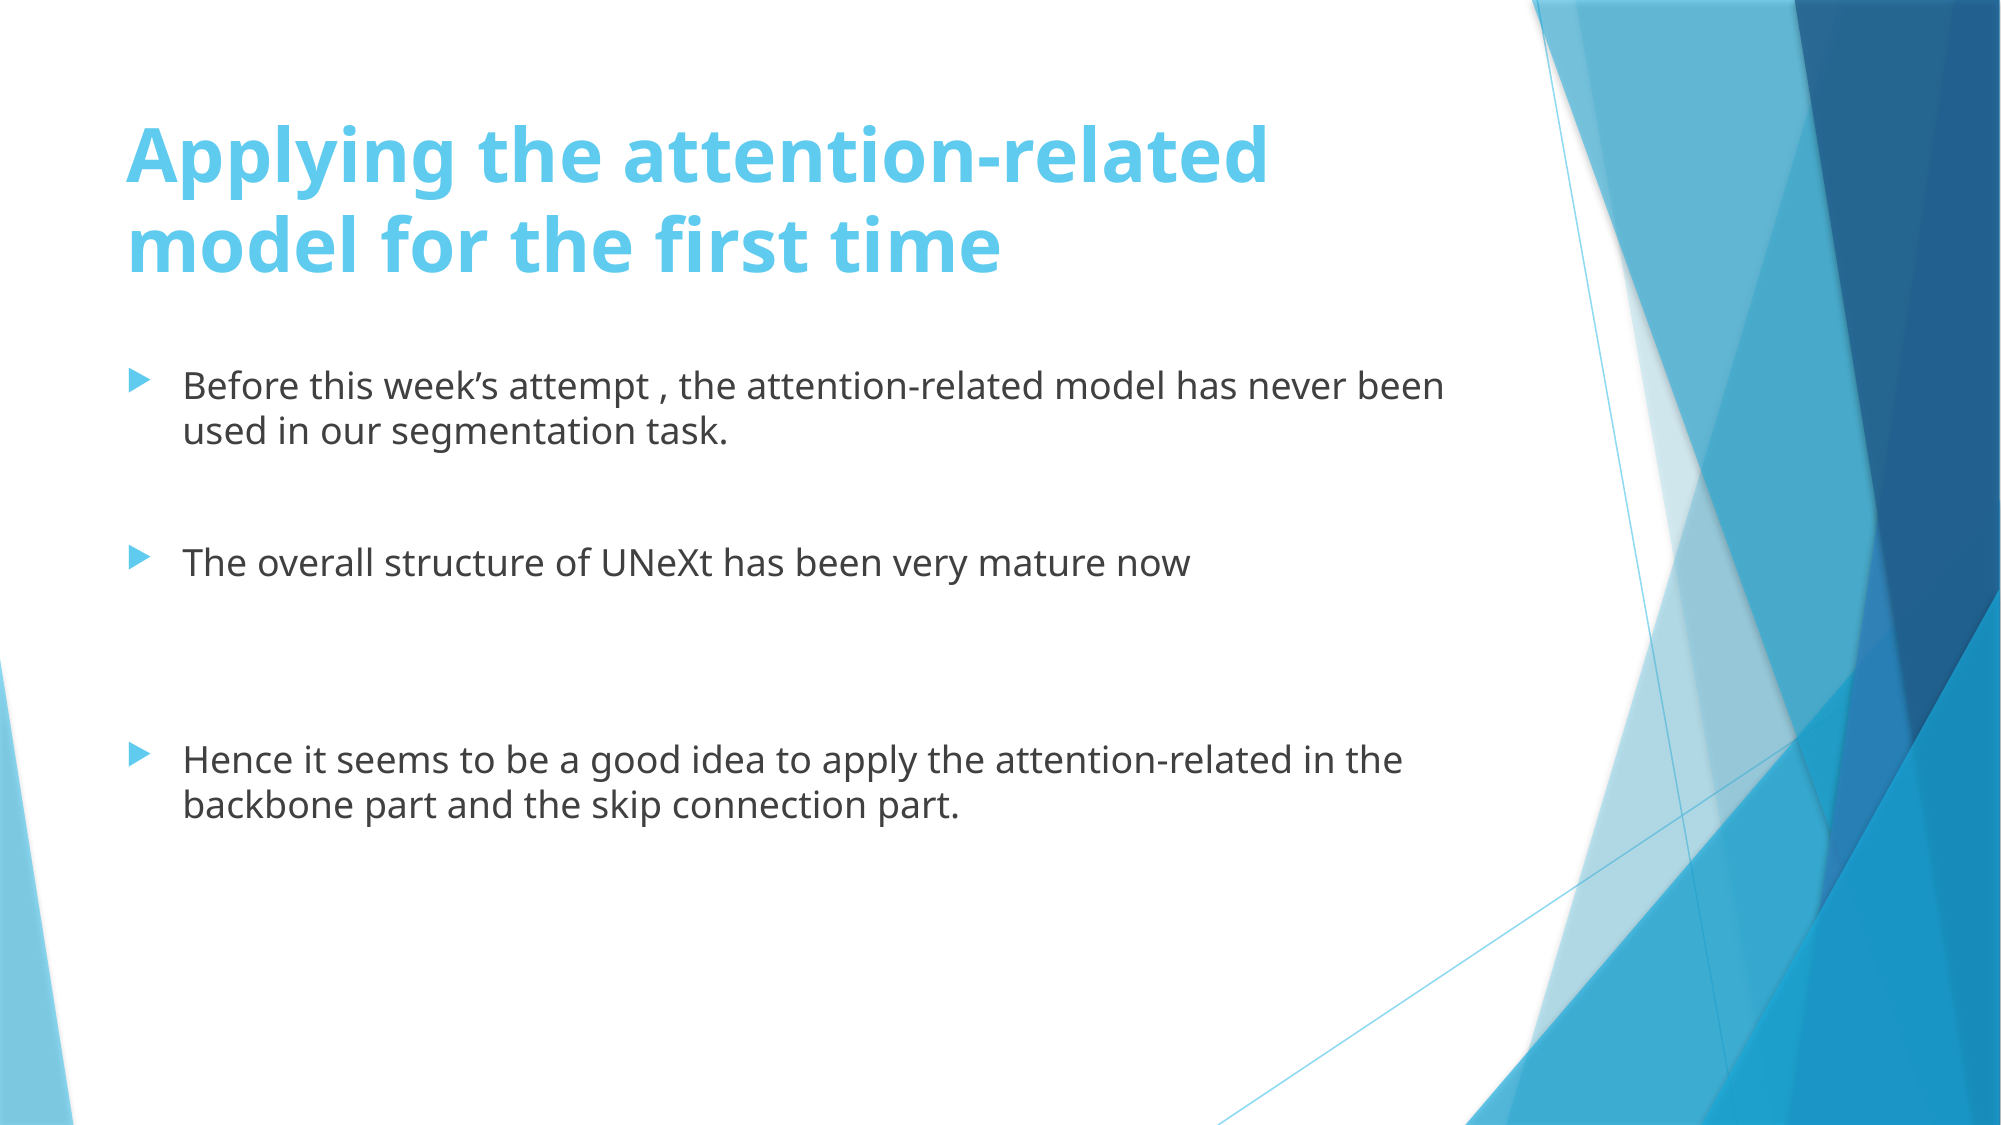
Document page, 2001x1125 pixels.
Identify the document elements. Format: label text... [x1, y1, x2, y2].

list Before this week’s attempt , the attention-related model has never been used in our segmentation task. The overall structure of UNeXt has been very mature now Hence it seems to be a good idea to apply the attention-related in the backbone part and the skip connection part. [111, 354, 1522, 992]
title Applying the attention-related model for the first time [111, 99, 1522, 317]
